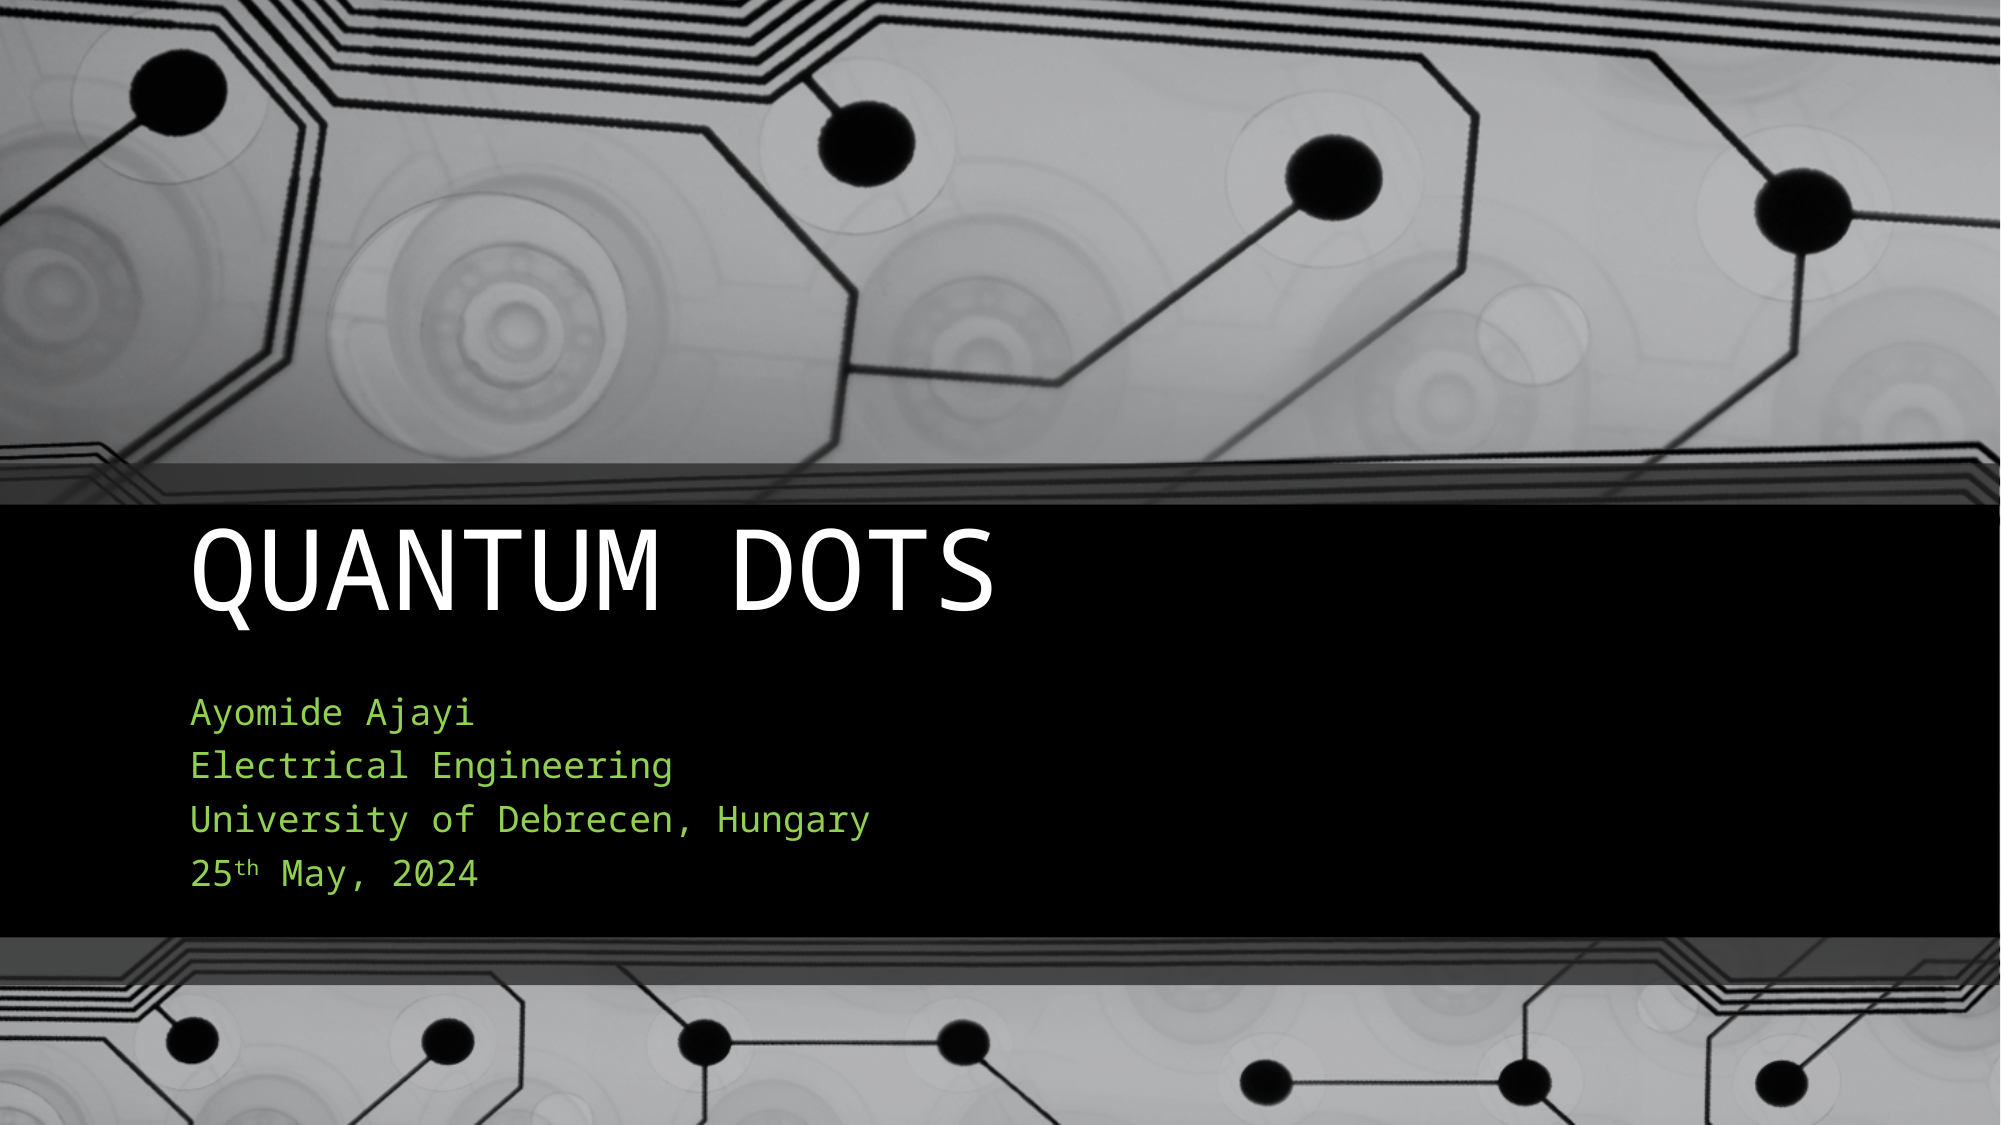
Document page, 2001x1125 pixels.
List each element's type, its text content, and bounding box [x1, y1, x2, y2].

subtitle Ayomide Ajayi Electrical Engineering University of Debrecen, Hungary 25th May, 2024 [174, 681, 1825, 906]
title QUANTUM DOTS [174, 361, 1825, 643]
picture [0, 0, 2001, 1125]
